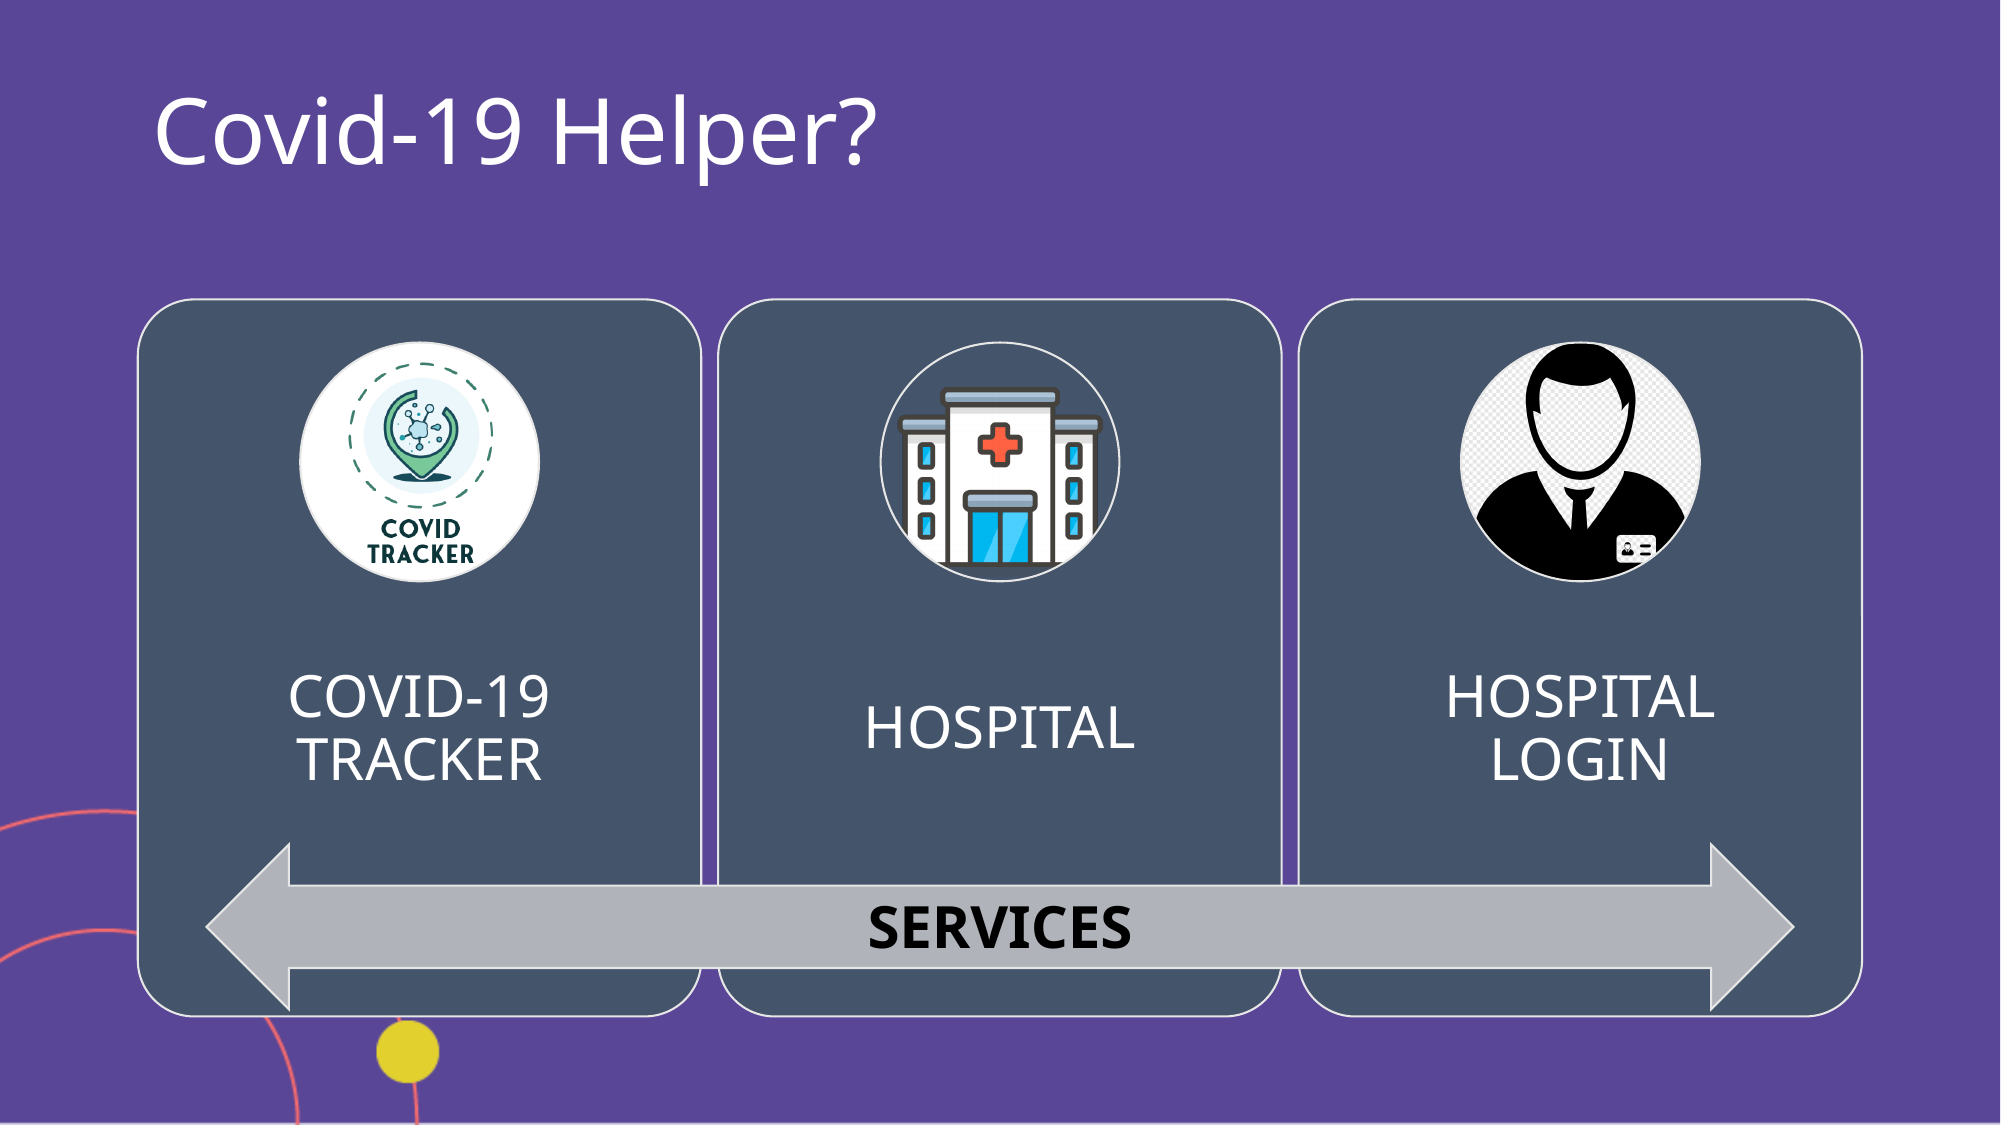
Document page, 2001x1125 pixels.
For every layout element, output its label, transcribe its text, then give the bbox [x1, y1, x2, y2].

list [137, 299, 1863, 1017]
title Covid-19 Helper? [137, 26, 1505, 244]
picture [0, 0, 2001, 1125]
